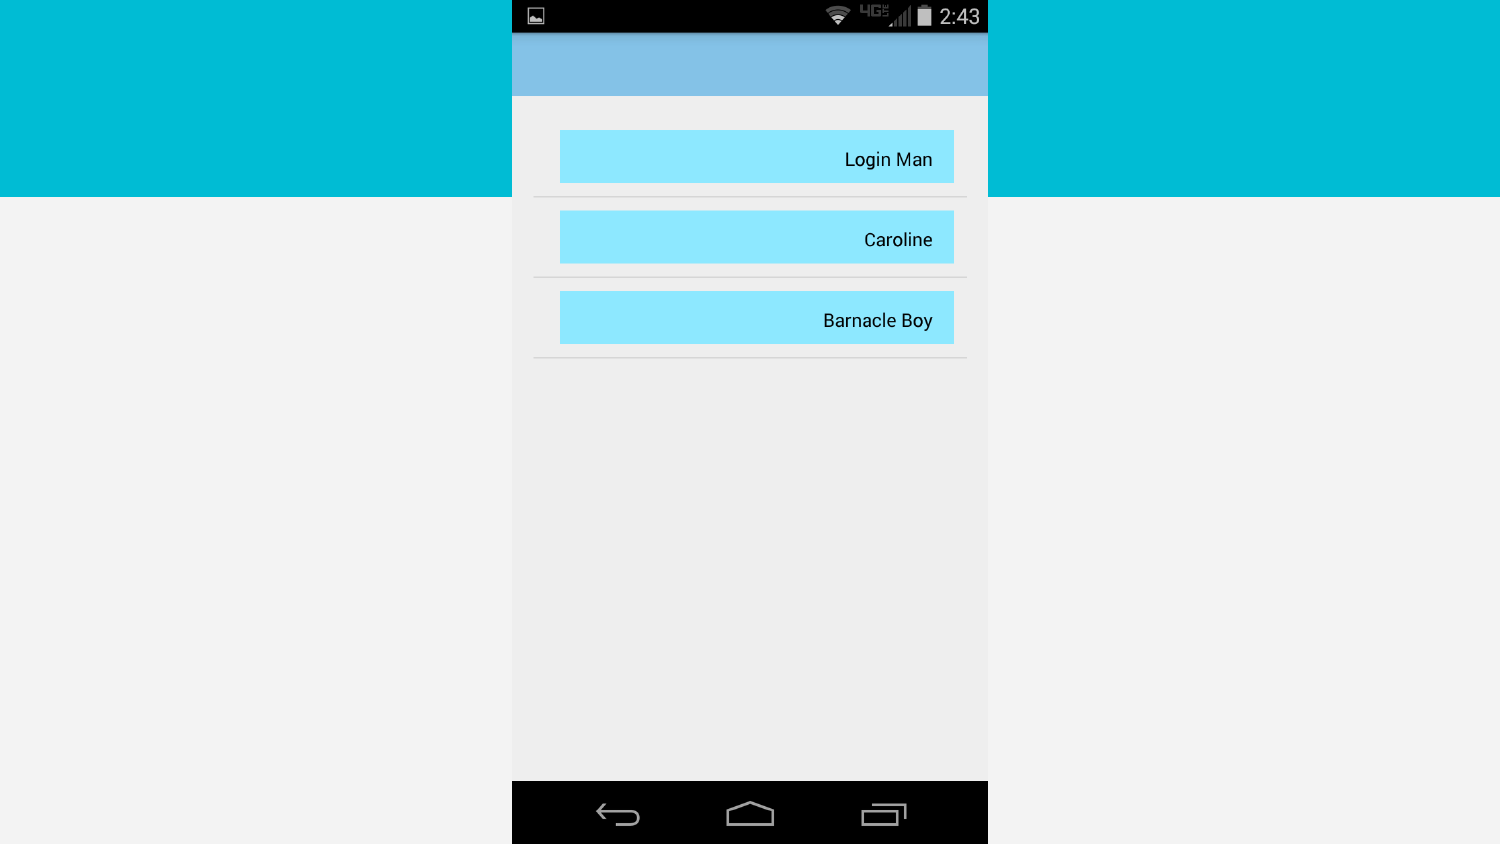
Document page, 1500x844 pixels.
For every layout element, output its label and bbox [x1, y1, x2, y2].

picture [512, 0, 988, 844]
